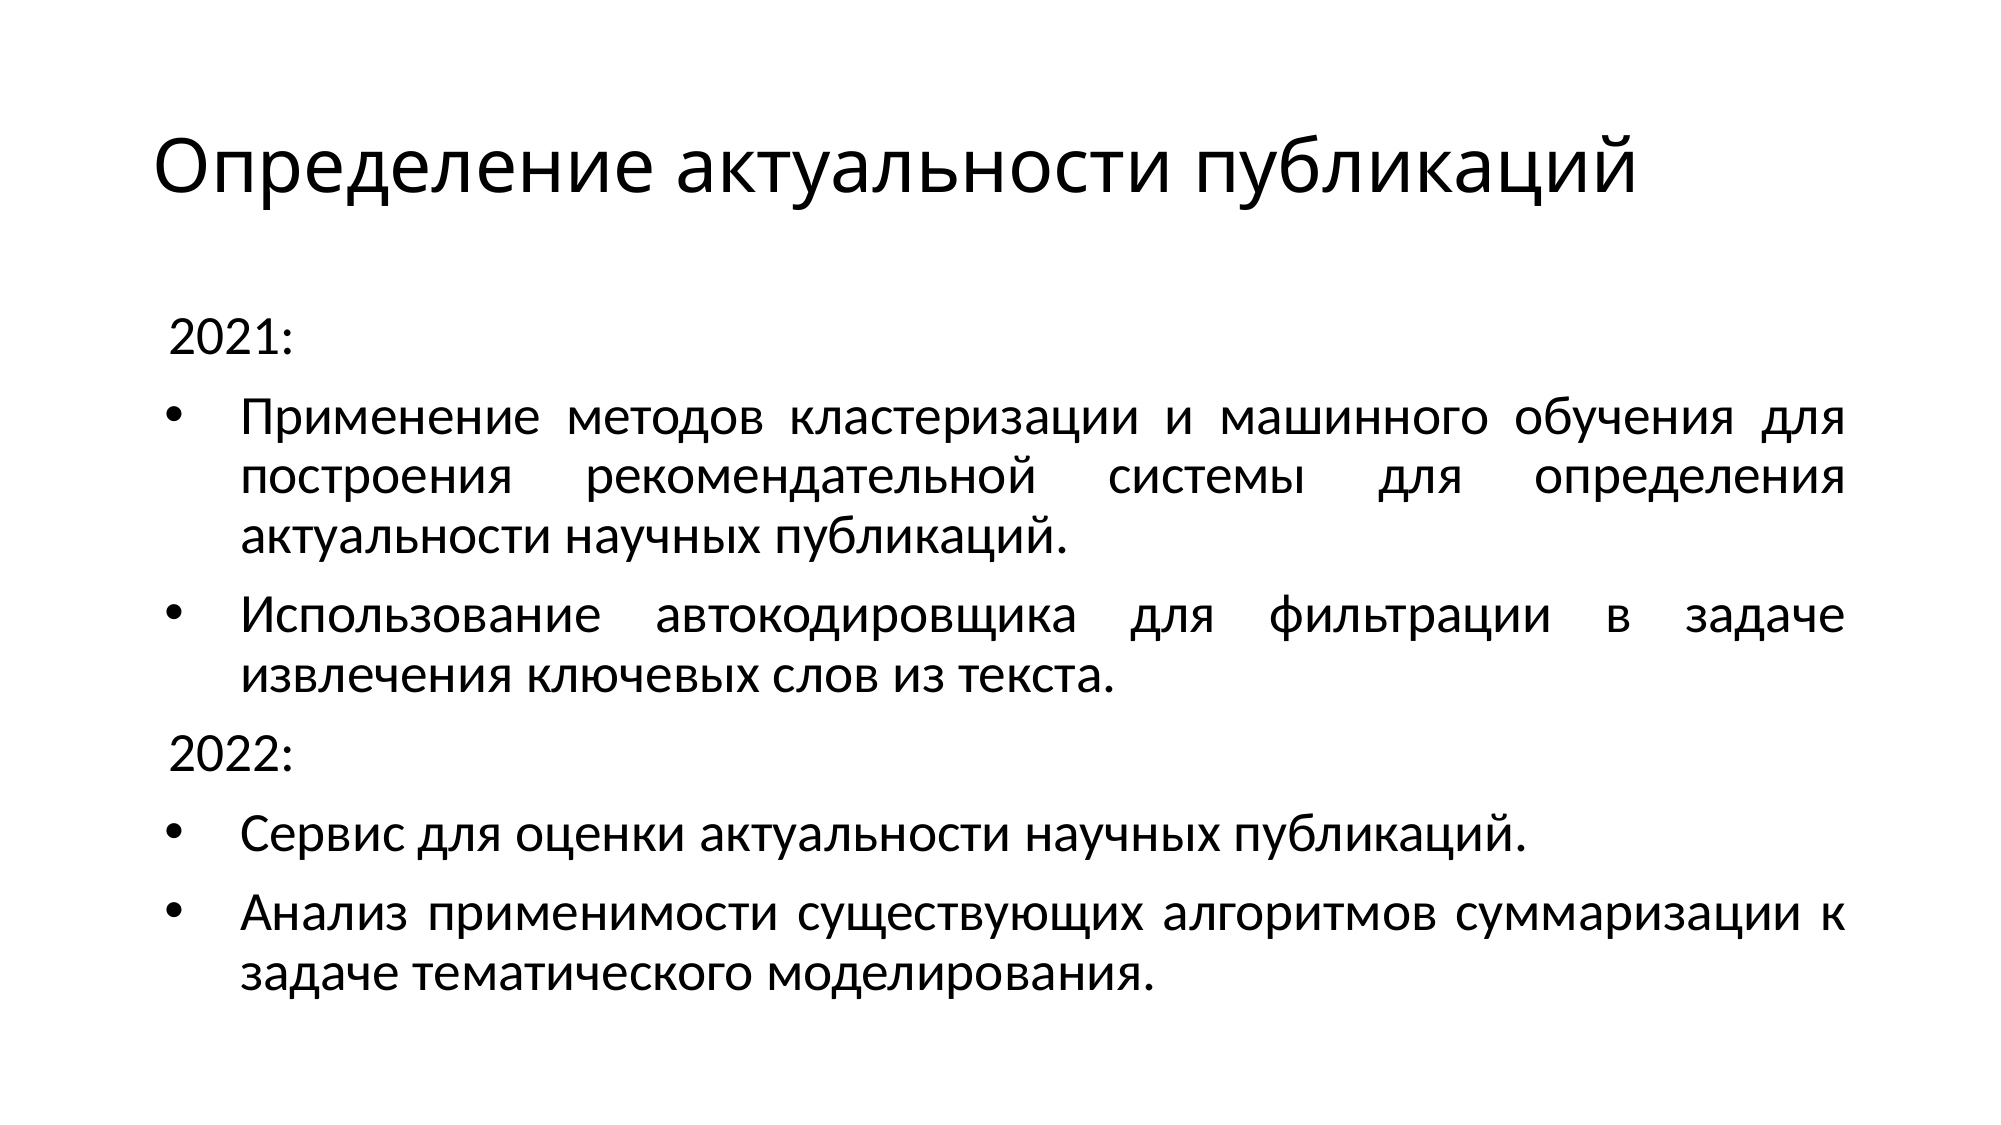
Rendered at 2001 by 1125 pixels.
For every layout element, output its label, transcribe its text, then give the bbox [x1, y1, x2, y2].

title Определение актуальности публикаций [137, 59, 1863, 278]
list 2021: Применение методов кластеризации и машинного обучения для построения рекомендательной системы для определения актуальности научных публикаций. Использование автокодировщика для фильтрации в задаче извлечения ключевых слов из текста. 2022: Сервис для оценки актуальности научных публикаций. Анализ применимости существующих алгоритмов суммаризации к задаче тематического моделирования. [137, 299, 1863, 1014]
